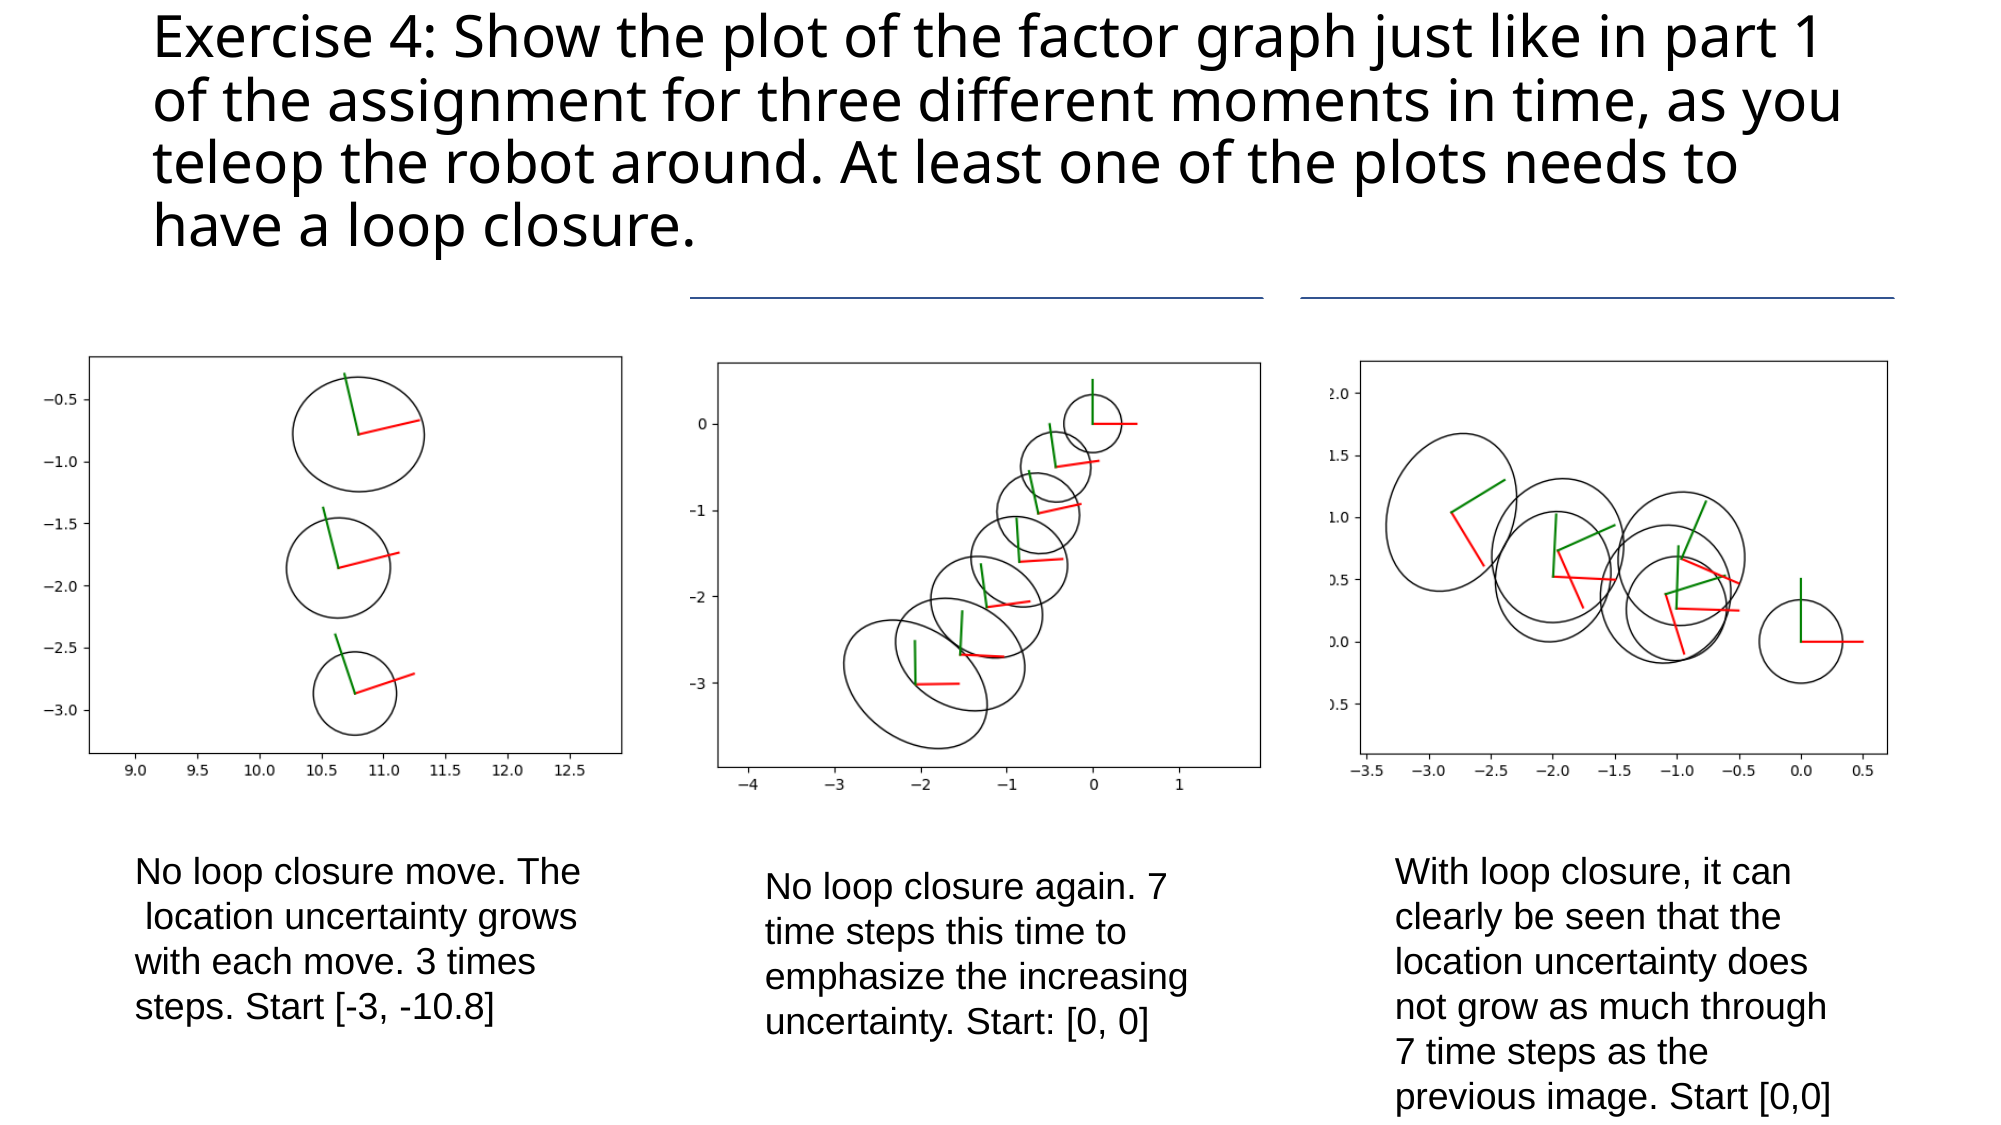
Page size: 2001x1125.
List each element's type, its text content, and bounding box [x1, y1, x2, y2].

text_box No loop closure move. The location uncertainty grows with each move. 3 times steps. Start [-3, -10.8] [119, 840, 600, 1023]
picture [2, 294, 1956, 825]
text_box Exercise 4: Show the plot of the factor graph just like in part 1 of the assignment for three different moments in time, as you teleop the robot around. At least one of the plots needs to have a loop closure. [137, 59, 1863, 278]
text_box With loop closure, it can clearly be seen that the location uncertainty does not grow as much through 7 time steps as the previous image. Start [0,0] [1379, 840, 1860, 1107]
text_box No loop closure again. 7 time steps this time to emphasize the increasing uncertainty. Start: [0, 0] [749, 855, 1260, 1038]
